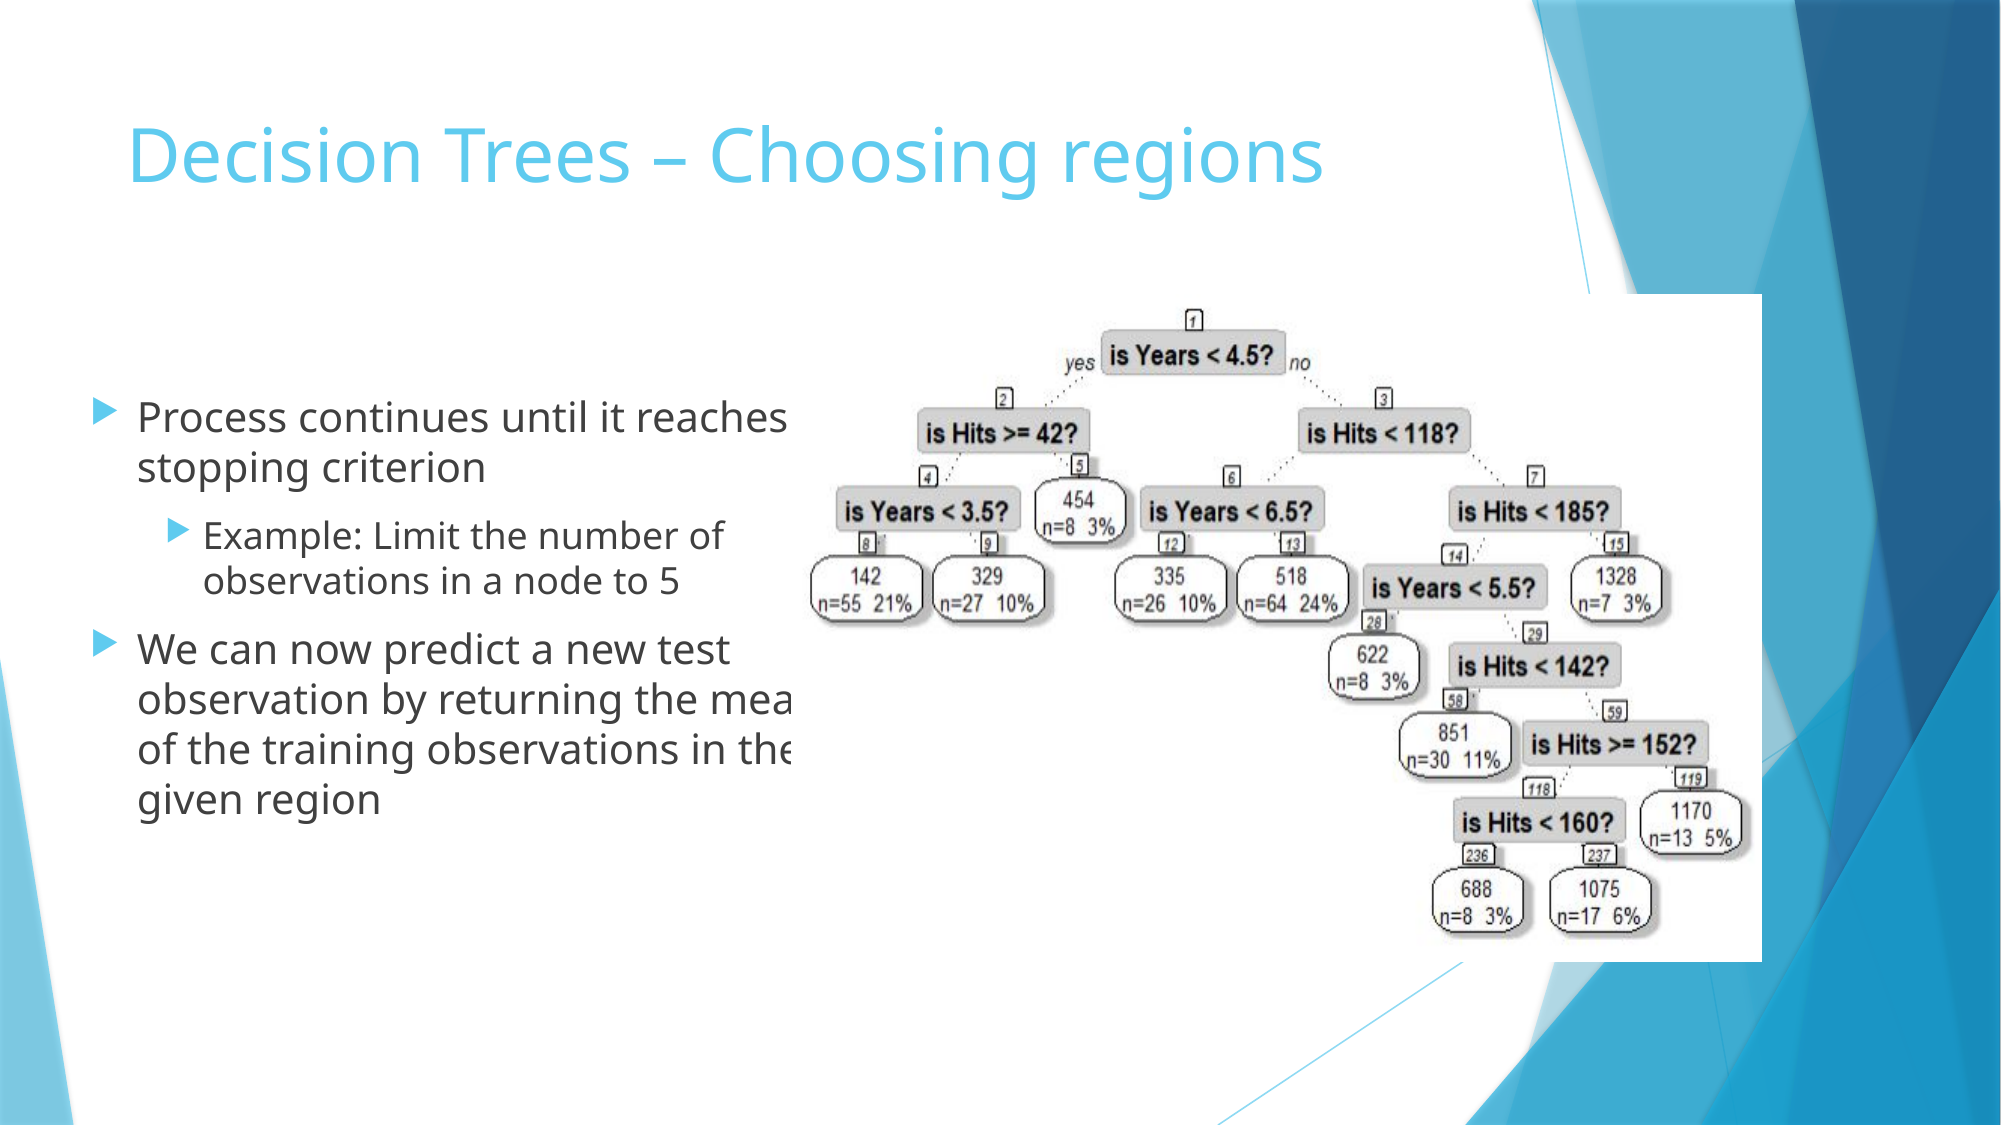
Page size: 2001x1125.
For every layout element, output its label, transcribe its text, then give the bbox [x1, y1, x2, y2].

list Process continues until it reaches a stopping criterion Example: Limit the number of observations in a node to 5 We can now predict a new test observation by returning the mean of the training observations in the given region [0, 312, 786, 962]
title Decision Trees – Choosing regions [111, 99, 1522, 297]
picture [791, 293, 1762, 963]
